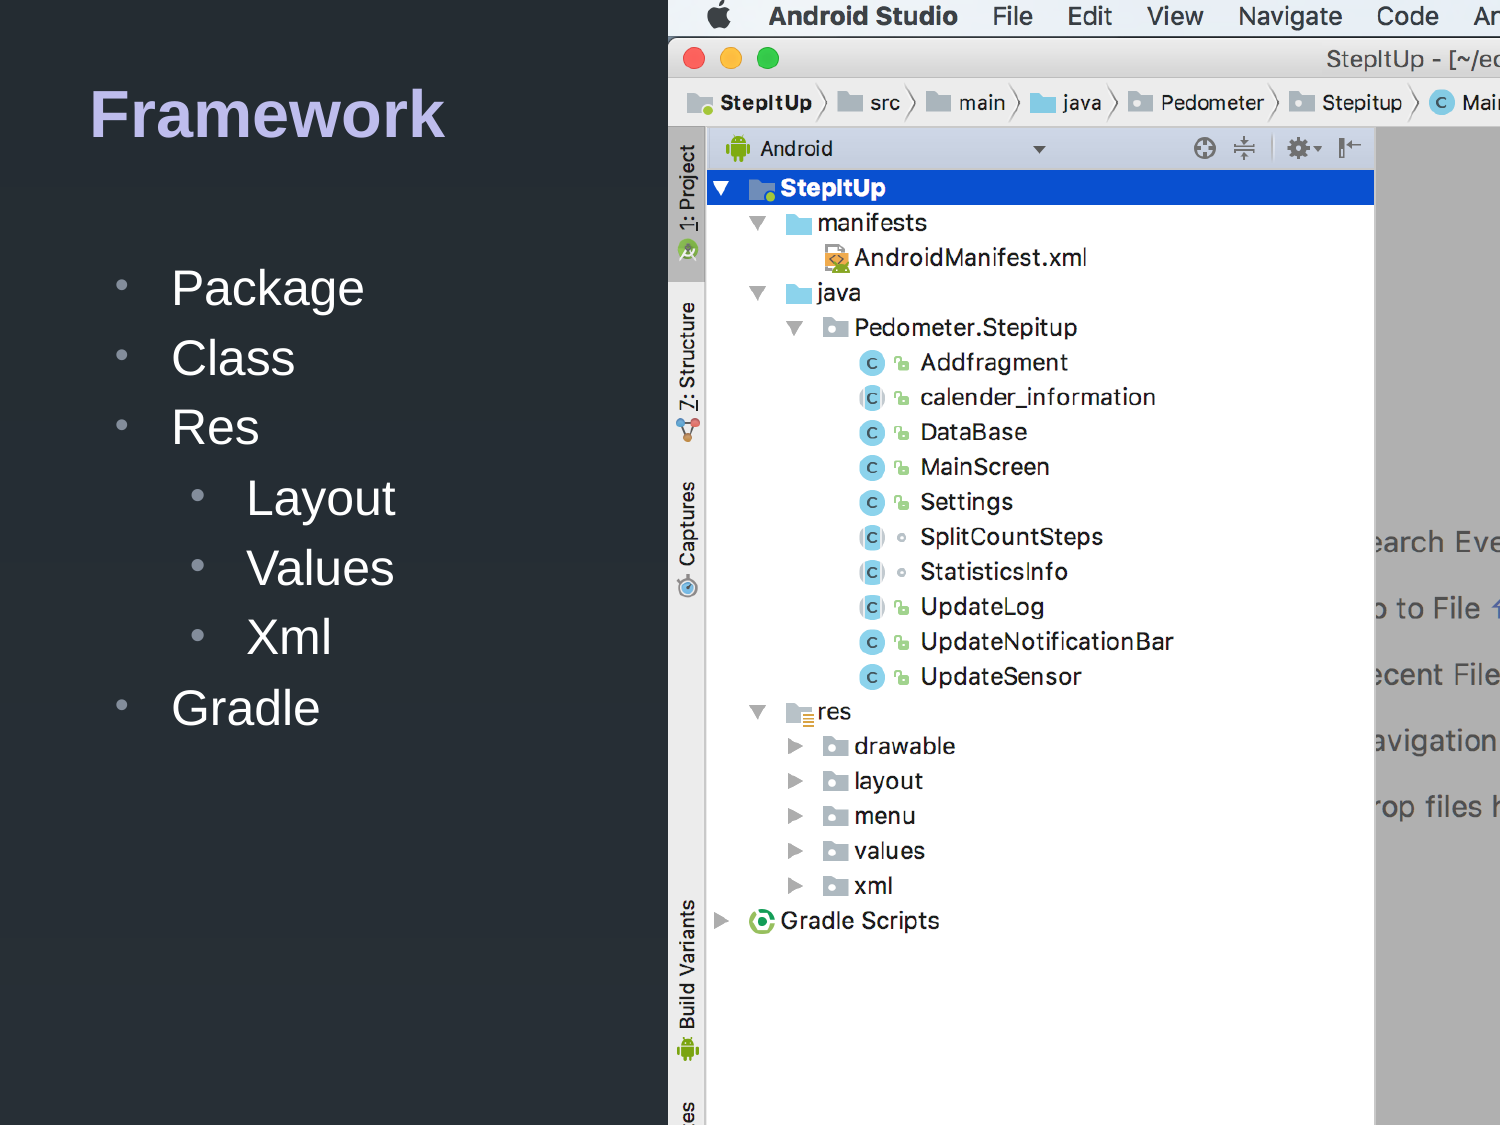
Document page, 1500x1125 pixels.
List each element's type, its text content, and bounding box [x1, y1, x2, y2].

text_box Package Class Res Layout Values Xml Gradle [99, 247, 642, 894]
text_box Framework [75, 63, 662, 214]
picture [668, 0, 1500, 1125]
